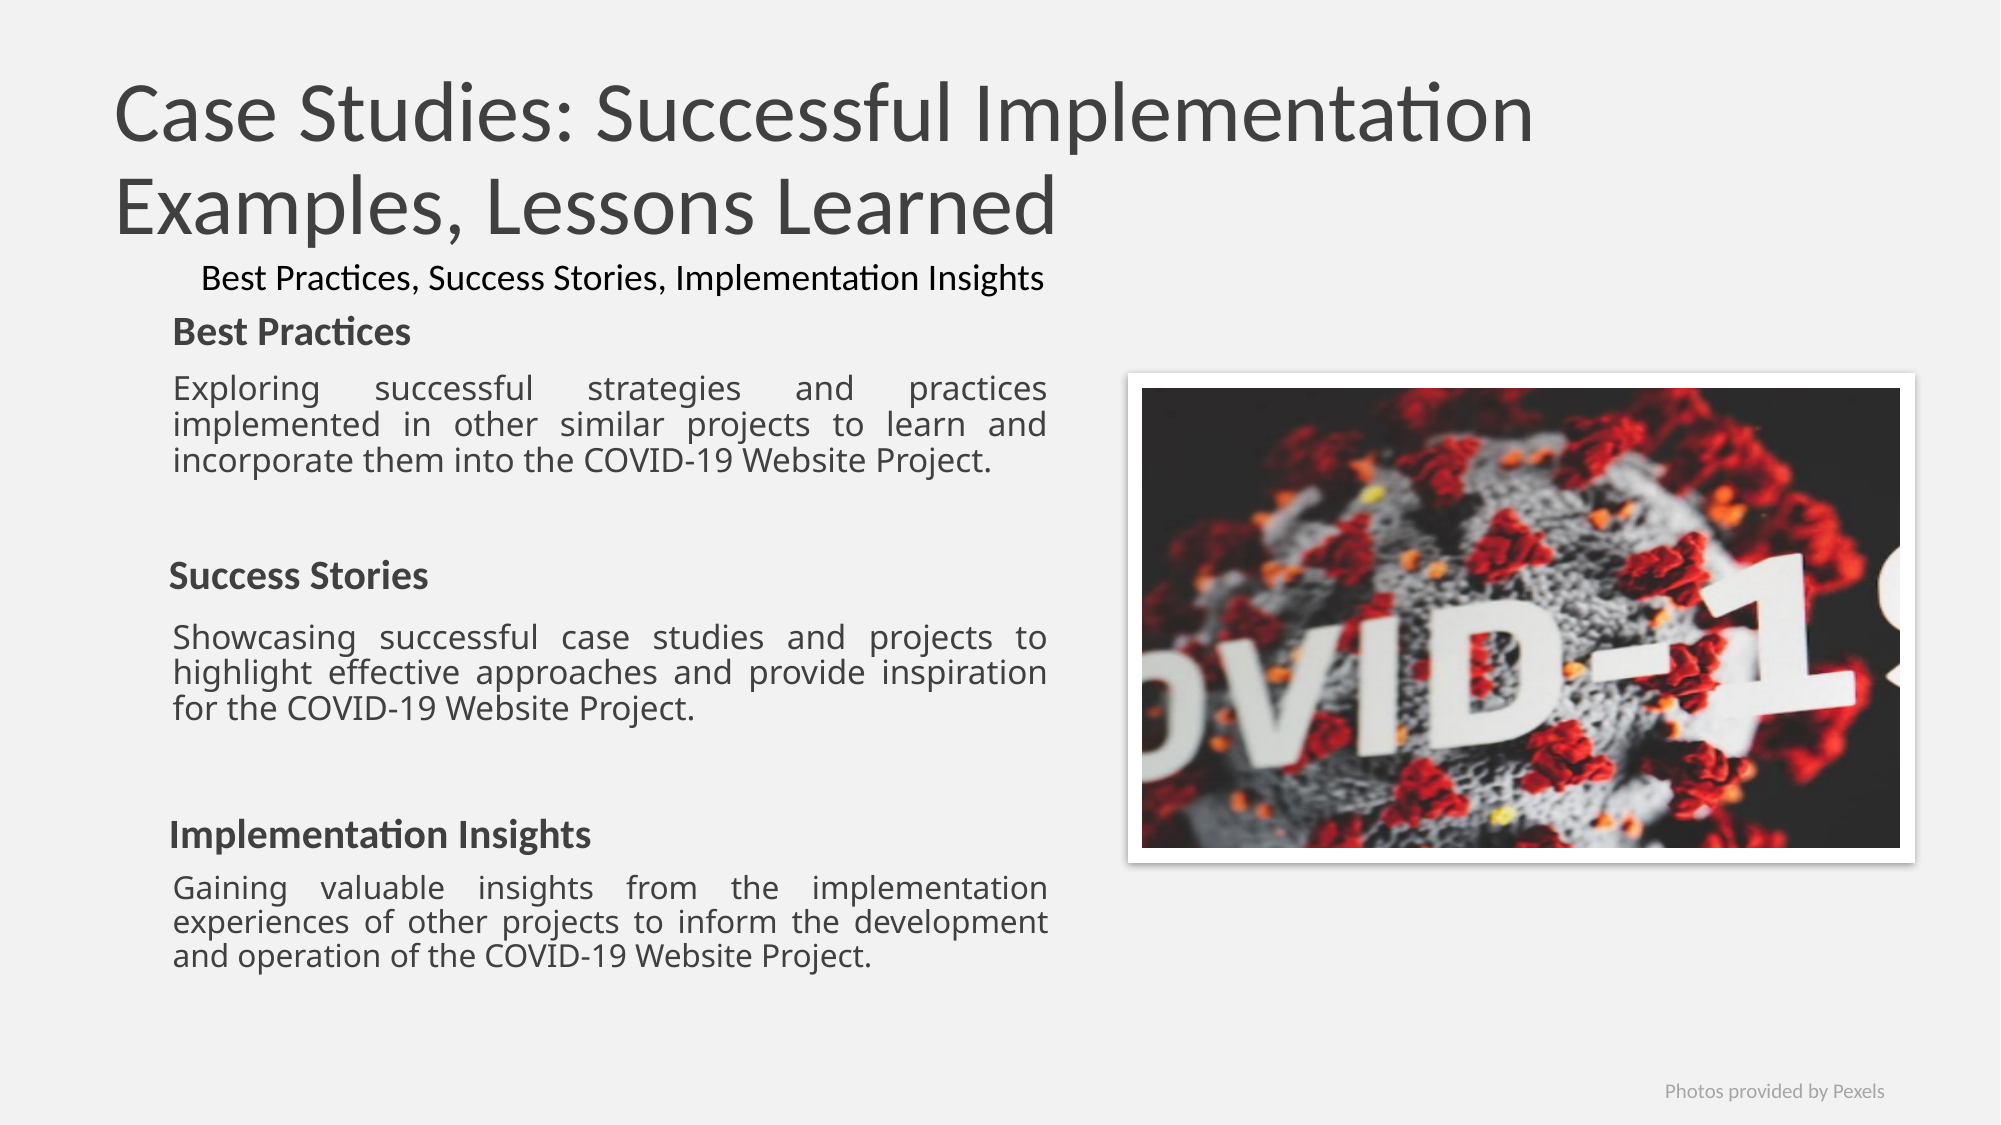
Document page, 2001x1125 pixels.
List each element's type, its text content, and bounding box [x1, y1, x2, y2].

list Gaining valuable insights from the implementation experiences of other projects to inform the development and operation of the COVID-19 Website Project. [157, 865, 1065, 1010]
list Implementation Insights [153, 767, 1000, 865]
list Photos provided by Pexels [1367, 1072, 1900, 1103]
list Showcasing successful case studies and projects to highlight effective approaches and provide inspiration for the COVID-19 Website Project. [157, 612, 1065, 758]
list Best Practices [157, 264, 1004, 362]
text_box Best Practices, Success Stories, Implementation Insights [186, 245, 1187, 306]
list Exploring successful strategies and practices implemented in other similar projects to learn and incorporate them into the COVID-19 Website Project. [157, 364, 1065, 510]
picture [1142, 387, 1900, 849]
list Success Stories [153, 508, 1000, 606]
title Case Studies: Successful Implementation Examples, Lessons Learned [99, 59, 1900, 262]
